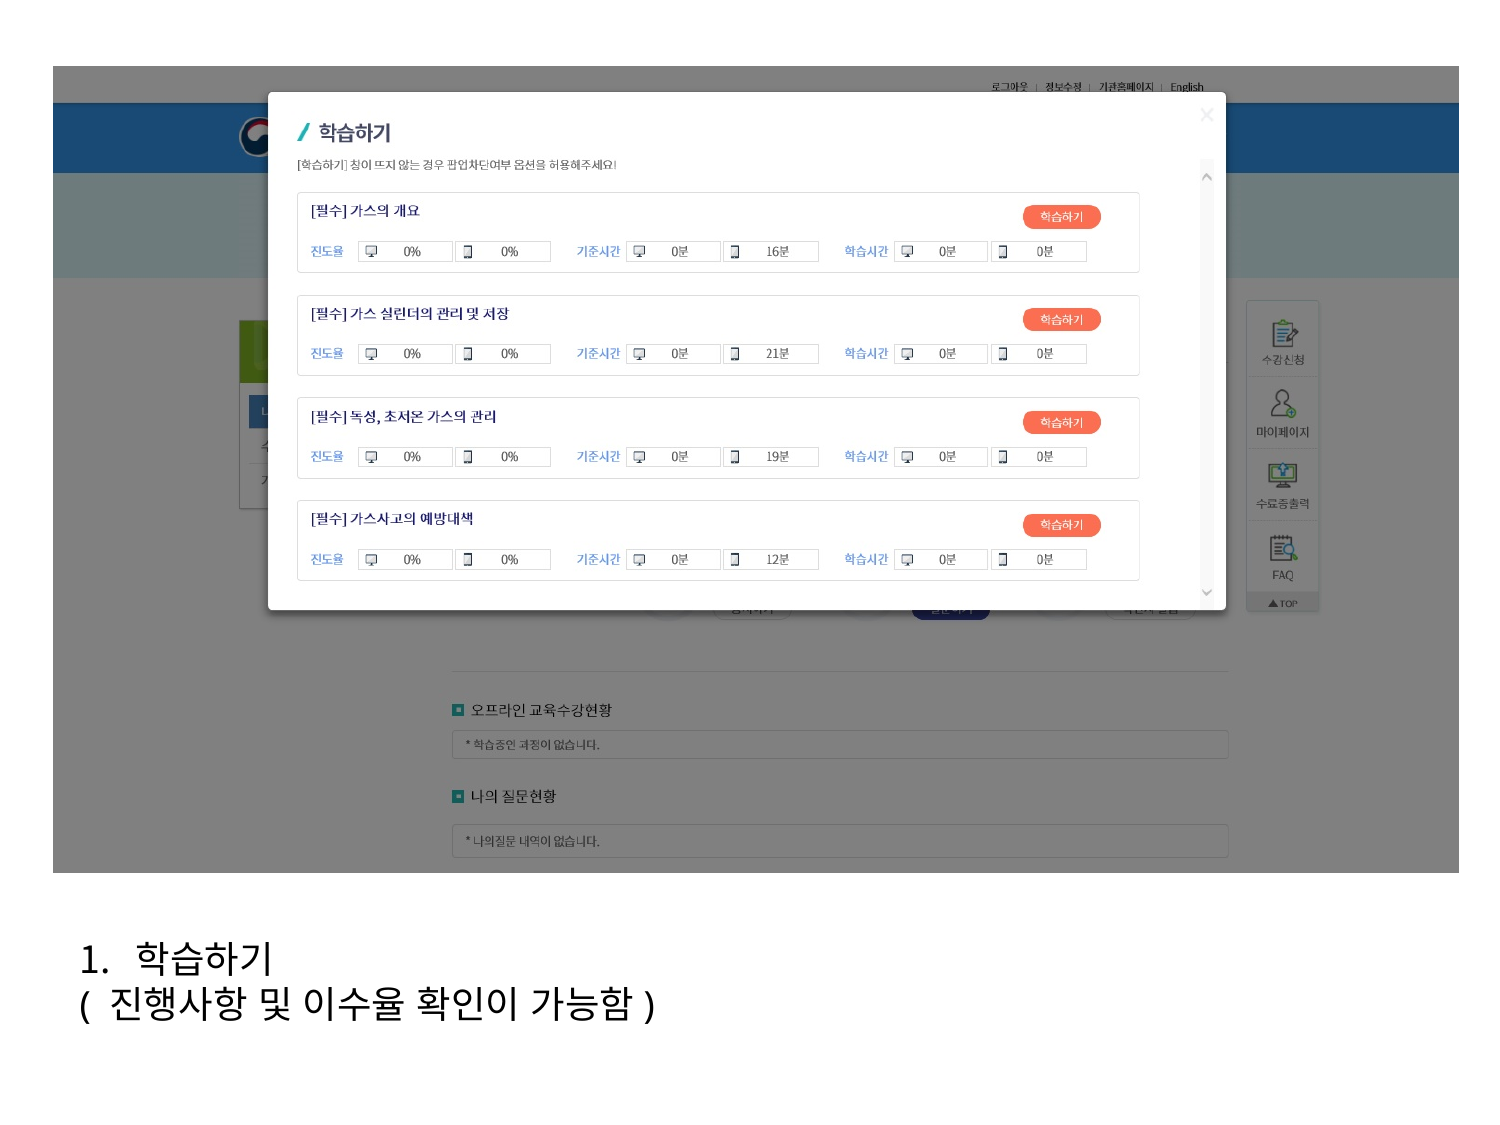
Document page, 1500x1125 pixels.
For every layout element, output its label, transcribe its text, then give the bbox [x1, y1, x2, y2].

text_box 학습하기 ( 진행사항 및 이수율 확인이 가능함) [64, 928, 939, 1034]
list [52, 66, 1459, 874]
